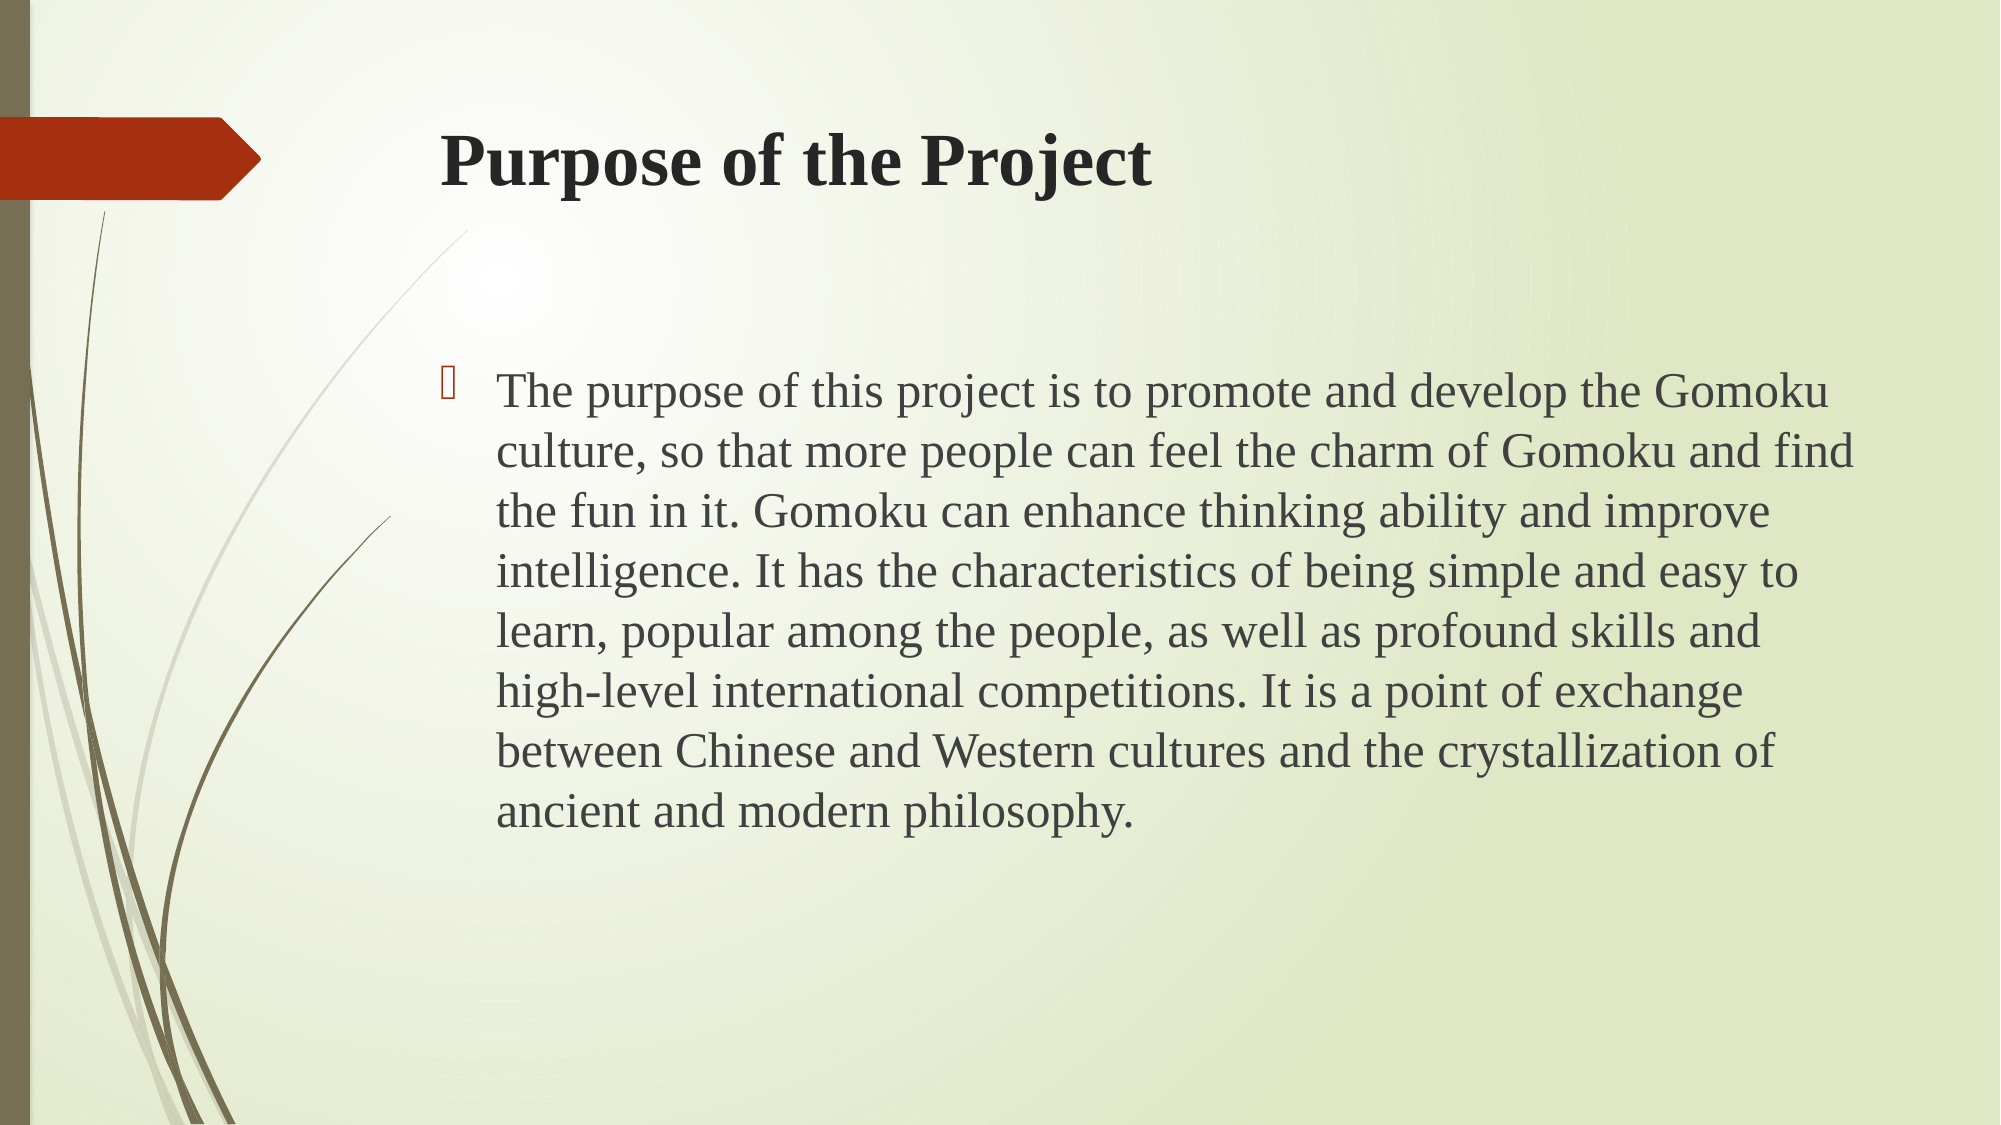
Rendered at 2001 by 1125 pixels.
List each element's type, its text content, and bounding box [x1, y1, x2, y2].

list The purpose of this project is to promote and develop the Gomoku culture, so that more people can feel the charm of Gomoku and find the fun in it. Gomoku can enhance thinking ability and improve intelligence. It has the characteristics of being simple and easy to learn, popular among the people, as well as profound skills and high-level international competitions. It is a point of exchange between Chinese and Western cultures and the crystallization of ancient and modern philosophy. [424, 350, 1888, 970]
title Purpose of the Project [425, 102, 1888, 313]
